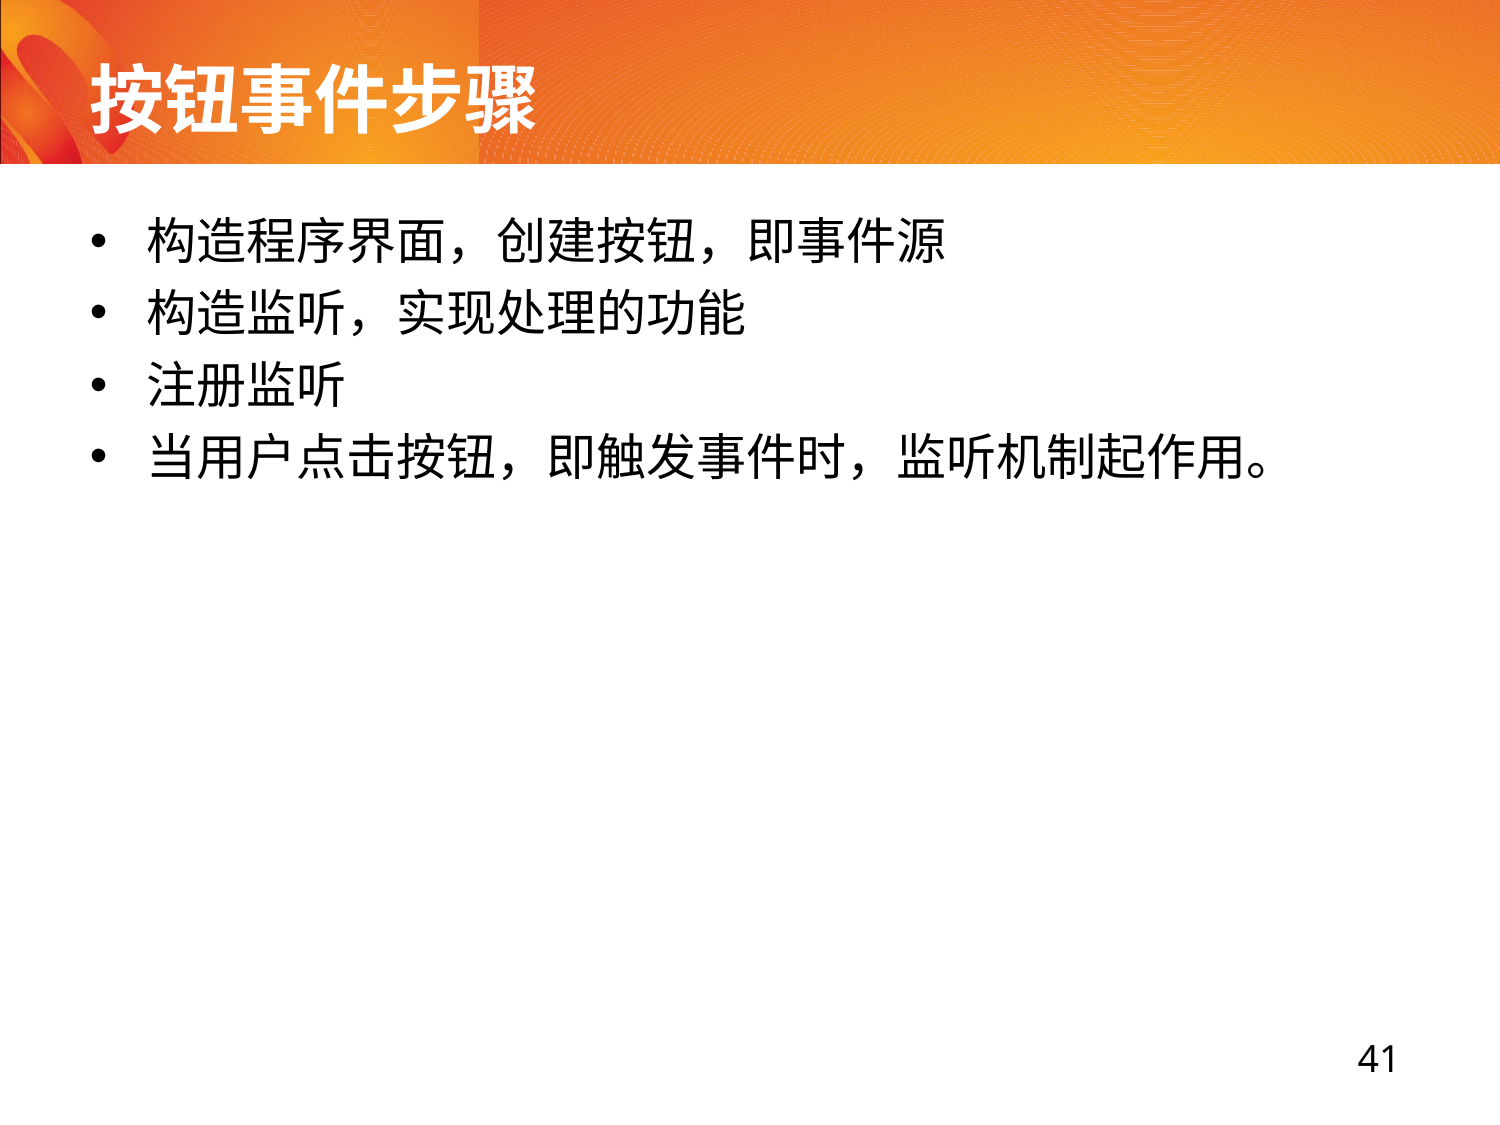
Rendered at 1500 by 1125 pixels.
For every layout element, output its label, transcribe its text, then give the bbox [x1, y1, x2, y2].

picture [0, 0, 1500, 164]
title 按钮事件步骤 [75, 45, 1425, 167]
list 构造程序界面，创建按钮，即事件源 构造监听，实现处理的功能 注册监听 当用户点击按钮，即触发事件时，监听机制起作用。 [75, 190, 1425, 1005]
